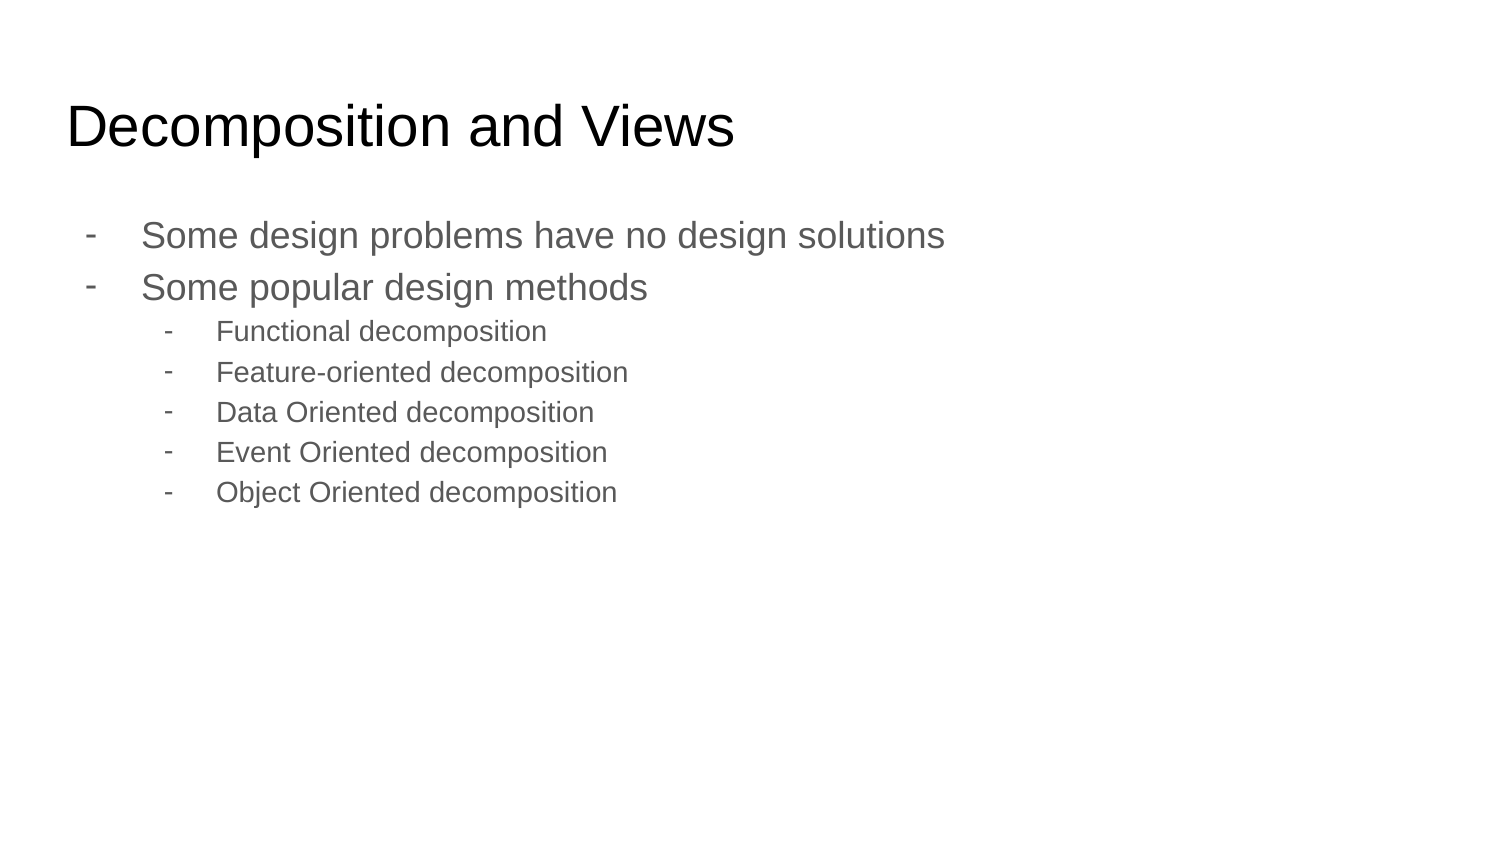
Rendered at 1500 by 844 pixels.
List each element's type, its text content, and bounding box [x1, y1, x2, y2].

list Some design problems have no design solutions Some popular design methods Functional decomposition Feature-oriented decomposition Data Oriented decomposition Event Oriented decomposition Object Oriented decomposition [51, 189, 1449, 750]
title Decomposition and Views [51, 72, 1449, 167]
